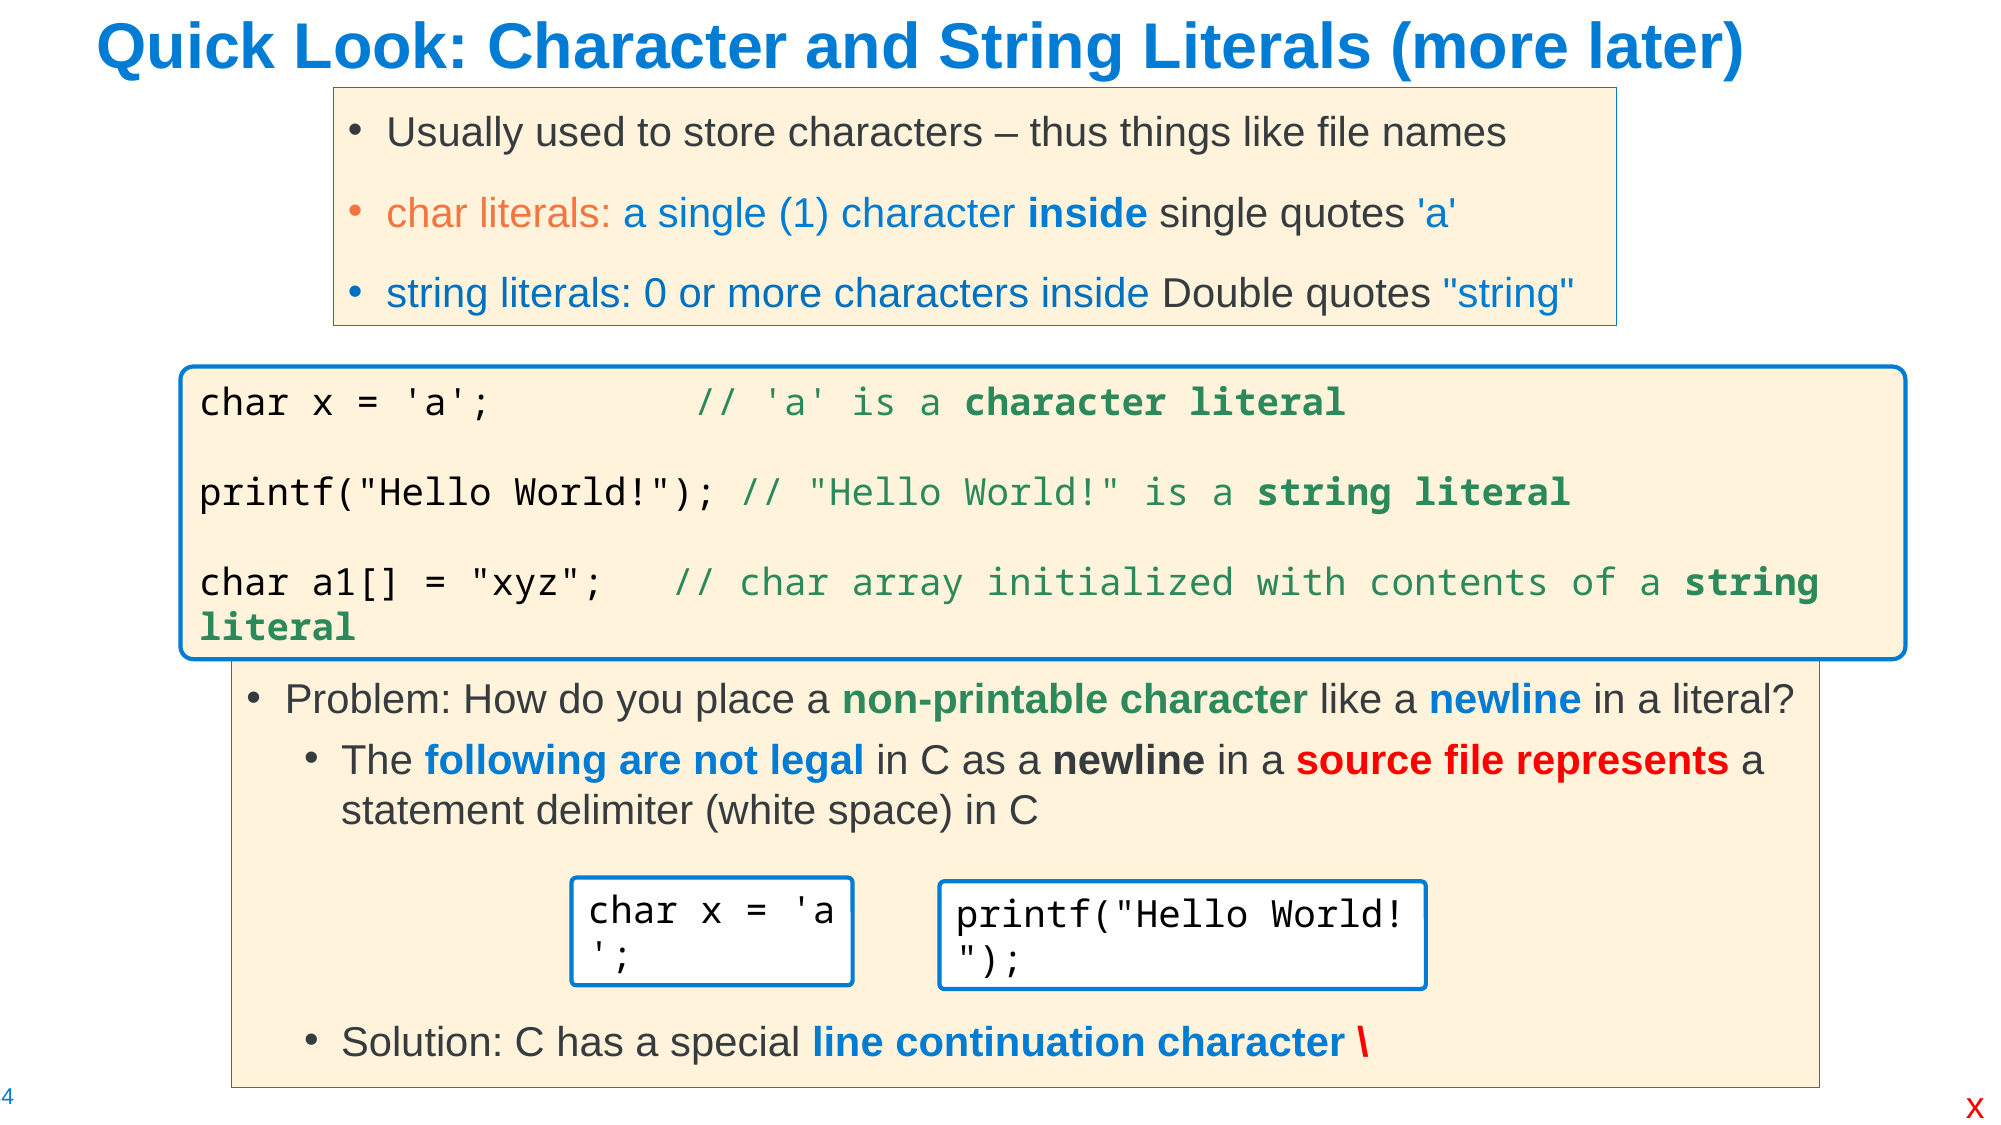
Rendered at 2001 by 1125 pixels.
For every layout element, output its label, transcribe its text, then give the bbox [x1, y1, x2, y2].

text_box char x = 'a '; [571, 877, 853, 986]
text_box char x = 'a'; // 'a' is a character literal printf("Hello World!"); // "Hello World!" is a string literal char a1[] = "xyz"; // char array initialized with contents of a string literal [180, 366, 1906, 660]
text_box printf("Hello World! "); [939, 881, 1426, 990]
title Quick Look: Character and String Literals (more later) [81, 13, 1807, 91]
text_box x [1951, 1073, 2000, 1125]
text_box Problem: How do you place a non-printable character like a newline in a literal? The following are not legal in C as a newline in a source file represents a statement delimiter (white space) in C Solution: C has a special line continuation character \ [231, 660, 1820, 1088]
text_box Usually used to store characters – thus things like file names char literals: a single (1) character inside single quotes 'a' string literals: 0 or more characters inside Double quotes "string" [333, 87, 1617, 326]
